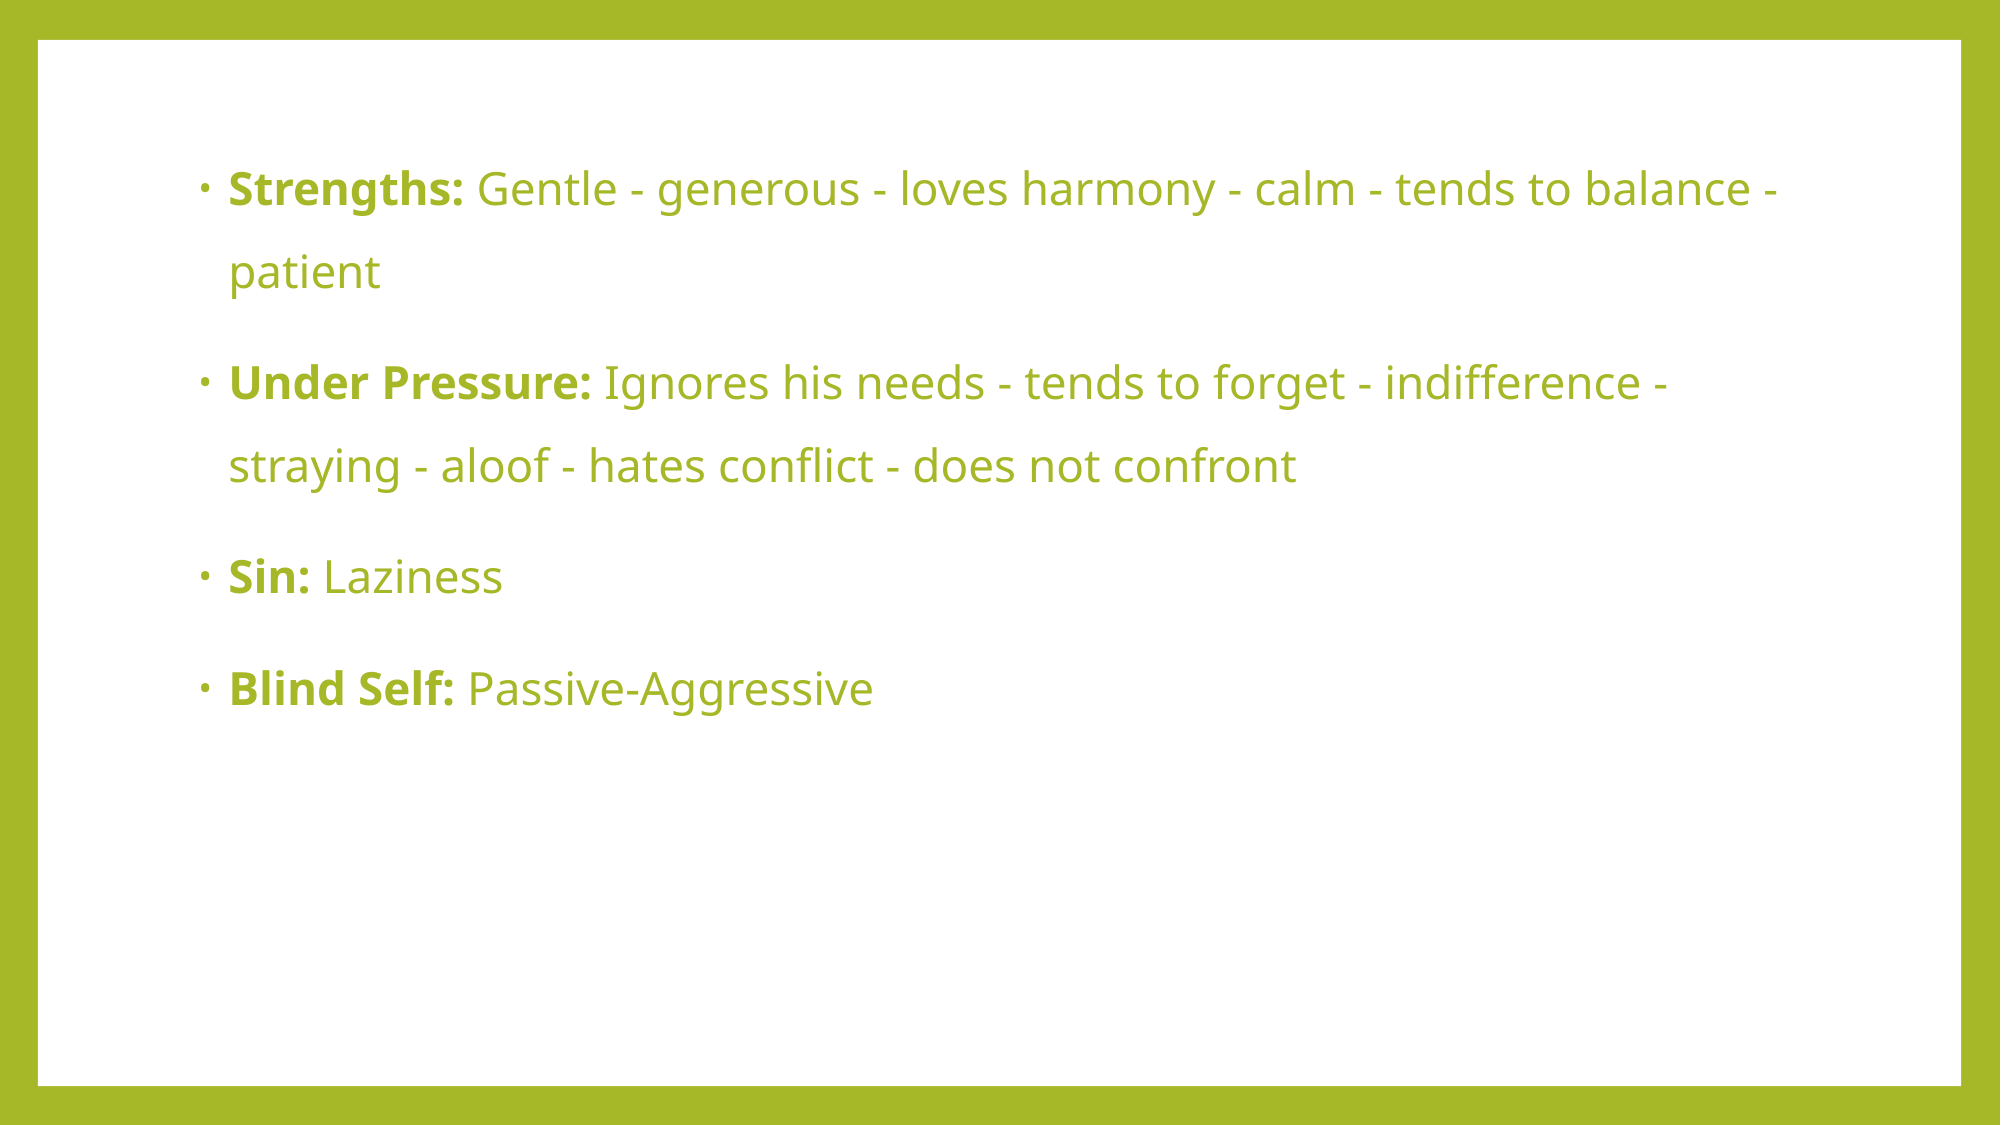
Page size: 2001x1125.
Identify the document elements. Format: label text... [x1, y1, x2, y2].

list Strengths: Gentle - generous - loves harmony - calm - tends to balance - patient Under Pressure: Ignores his needs - tends to forget - indifference - straying - aloof - hates conflict - does not confront Sin: Laziness Blind Self: Passive-Aggressive [175, 124, 1796, 1025]
title [187, 99, 1808, 323]
